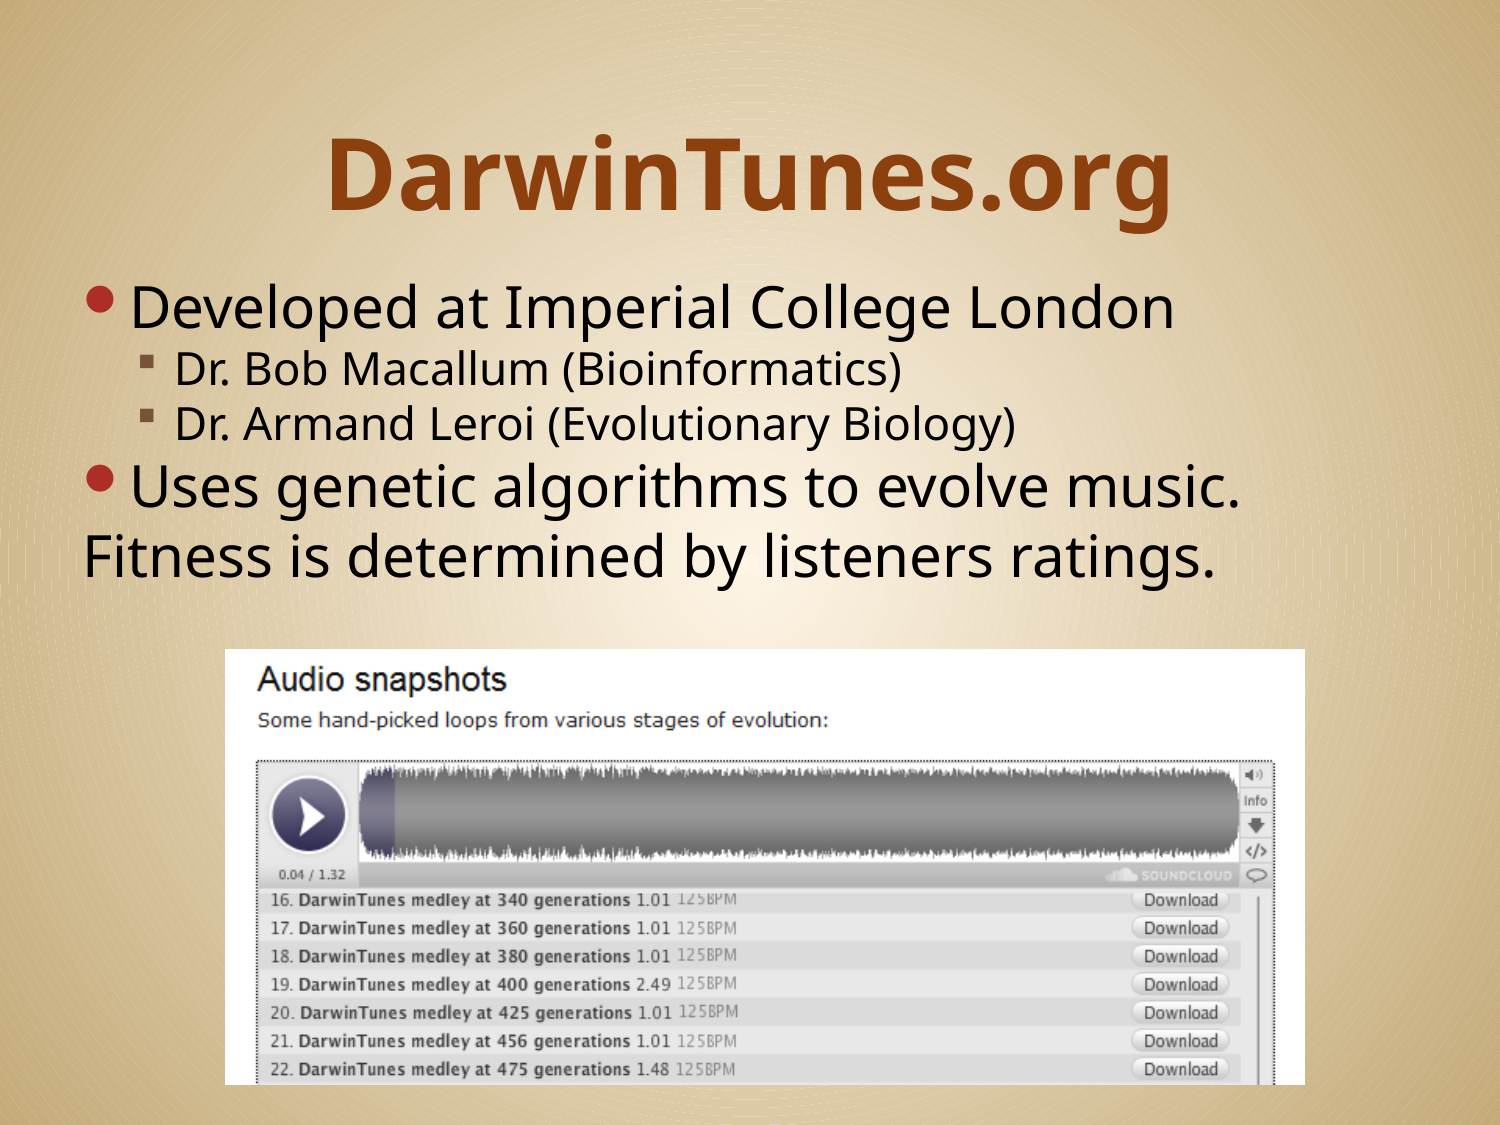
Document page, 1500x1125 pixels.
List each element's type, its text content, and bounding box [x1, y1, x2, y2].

list Developed at Imperial College London Dr. Bob Macallum (Bioinformatics) Dr. Armand Leroi (Evolutionary Biology) Uses genetic algorithms to evolve music. Fitness is determined by listeners ratings. [75, 262, 1425, 1005]
picture [225, 649, 1305, 1085]
title DarwinTunes.org [75, 50, 1425, 238]
